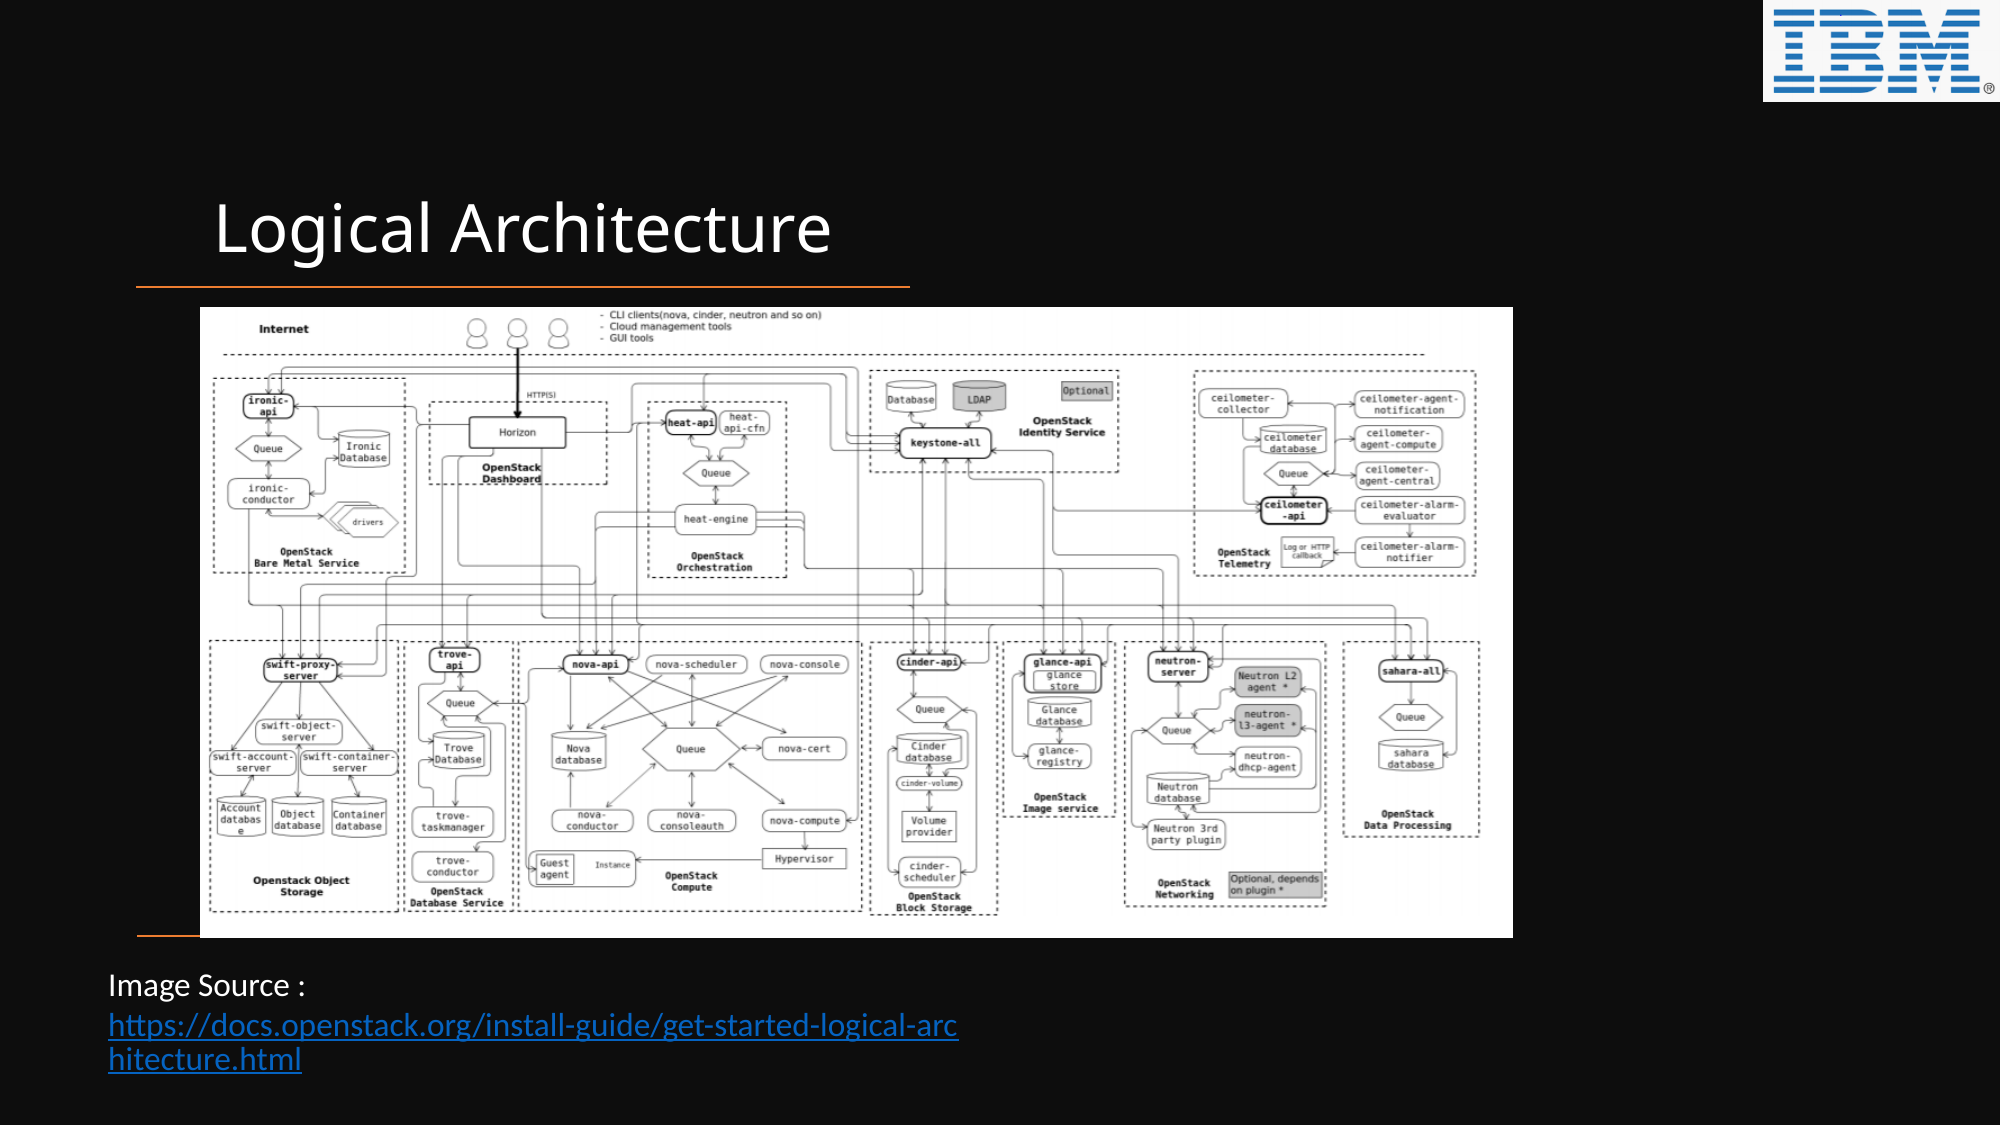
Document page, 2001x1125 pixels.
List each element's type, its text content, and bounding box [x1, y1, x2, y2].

text_box Image Source : https://docs.openstack.org/install-guide/get-started-logical-architecture.html [93, 956, 991, 1104]
picture [199, 307, 1513, 938]
text_box [0, 0, 2000, 1125]
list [1763, 0, 2000, 103]
title Logical Architecture [137, 73, 910, 275]
